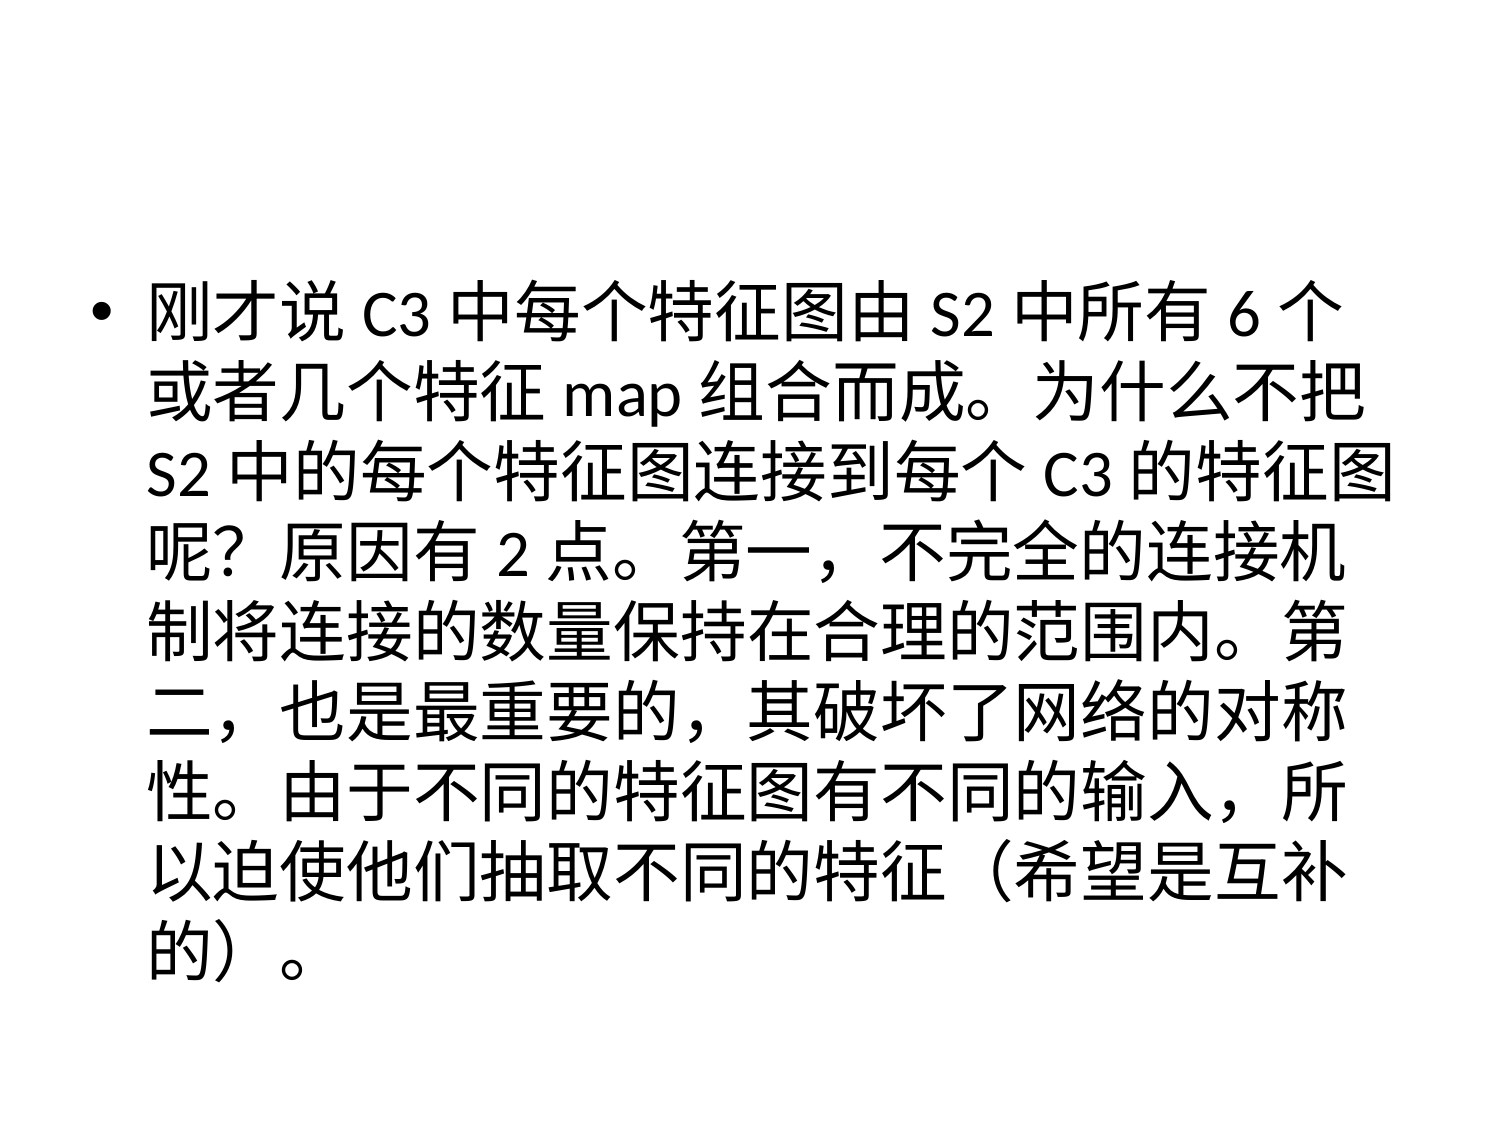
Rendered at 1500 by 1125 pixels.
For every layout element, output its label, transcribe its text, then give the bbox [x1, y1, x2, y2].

list 刚才说C3中每个特征图由S2中所有6个或者几个特征map组合而成。为什么不把S2中的每个特征图连接到每个C3的特征图呢？原因有2点。第一，不完全的连接机制将连接的数量保持在合理的范围内。第二，也是最重要的，其破坏了网络的对称性。由于不同的特征图有不同的输入，所以迫使他们抽取不同的特征（希望是互补的）。 [75, 262, 1425, 1005]
